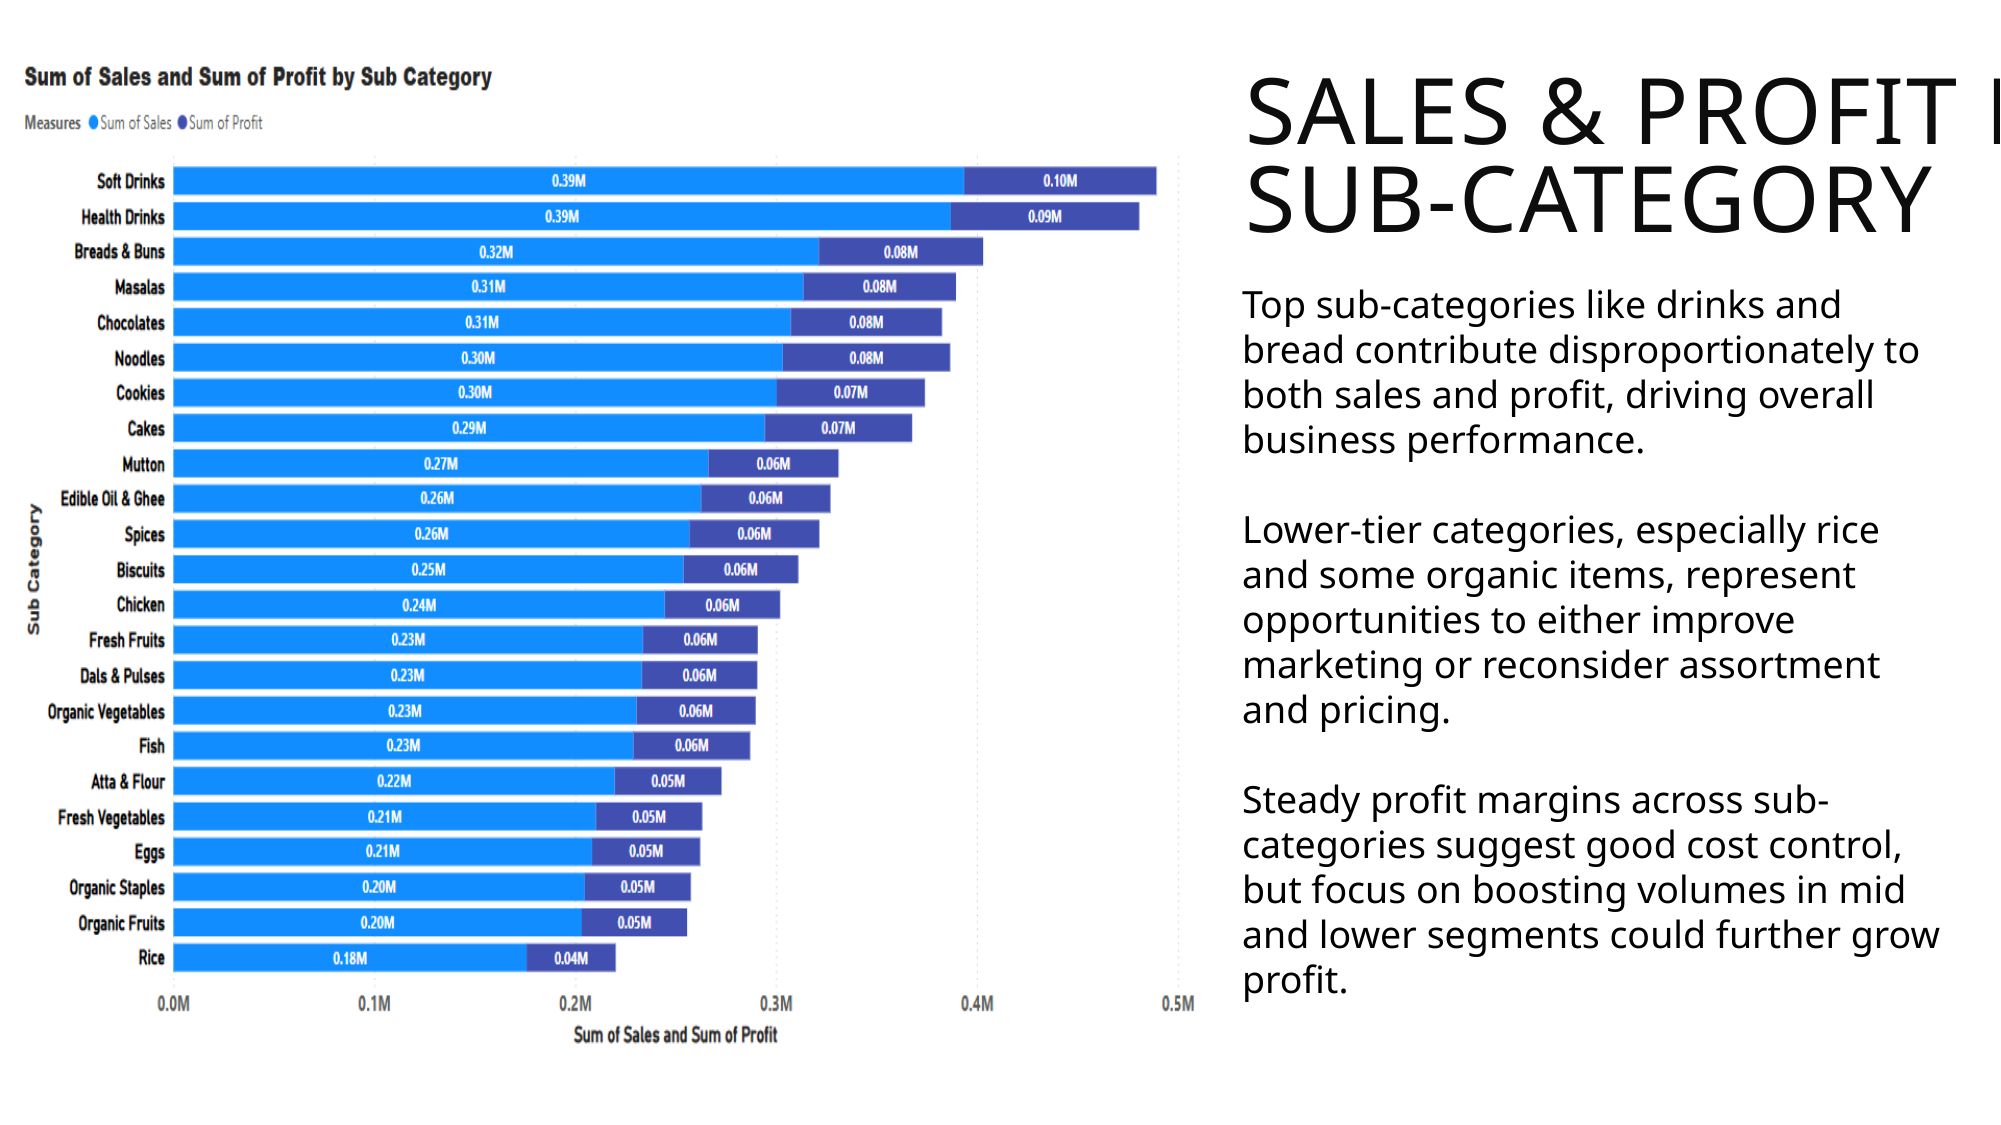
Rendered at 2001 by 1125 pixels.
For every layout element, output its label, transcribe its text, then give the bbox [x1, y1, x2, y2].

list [22, 63, 1201, 1062]
title Sales & Profit by Sub-Category [1230, 107, 2000, 217]
text_box Top sub-categories like drinks and bread contribute disproportionately to both sales and profit, driving overall business performance. Lower-tier categories, especially rice and some organic items, represent opportunities to either improve marketing or reconsider assortment and pricing. Steady profit margins across sub-categories suggest good cost control, but focus on boosting volumes in mid and lower segments could further grow profit. [1227, 273, 1967, 1009]
